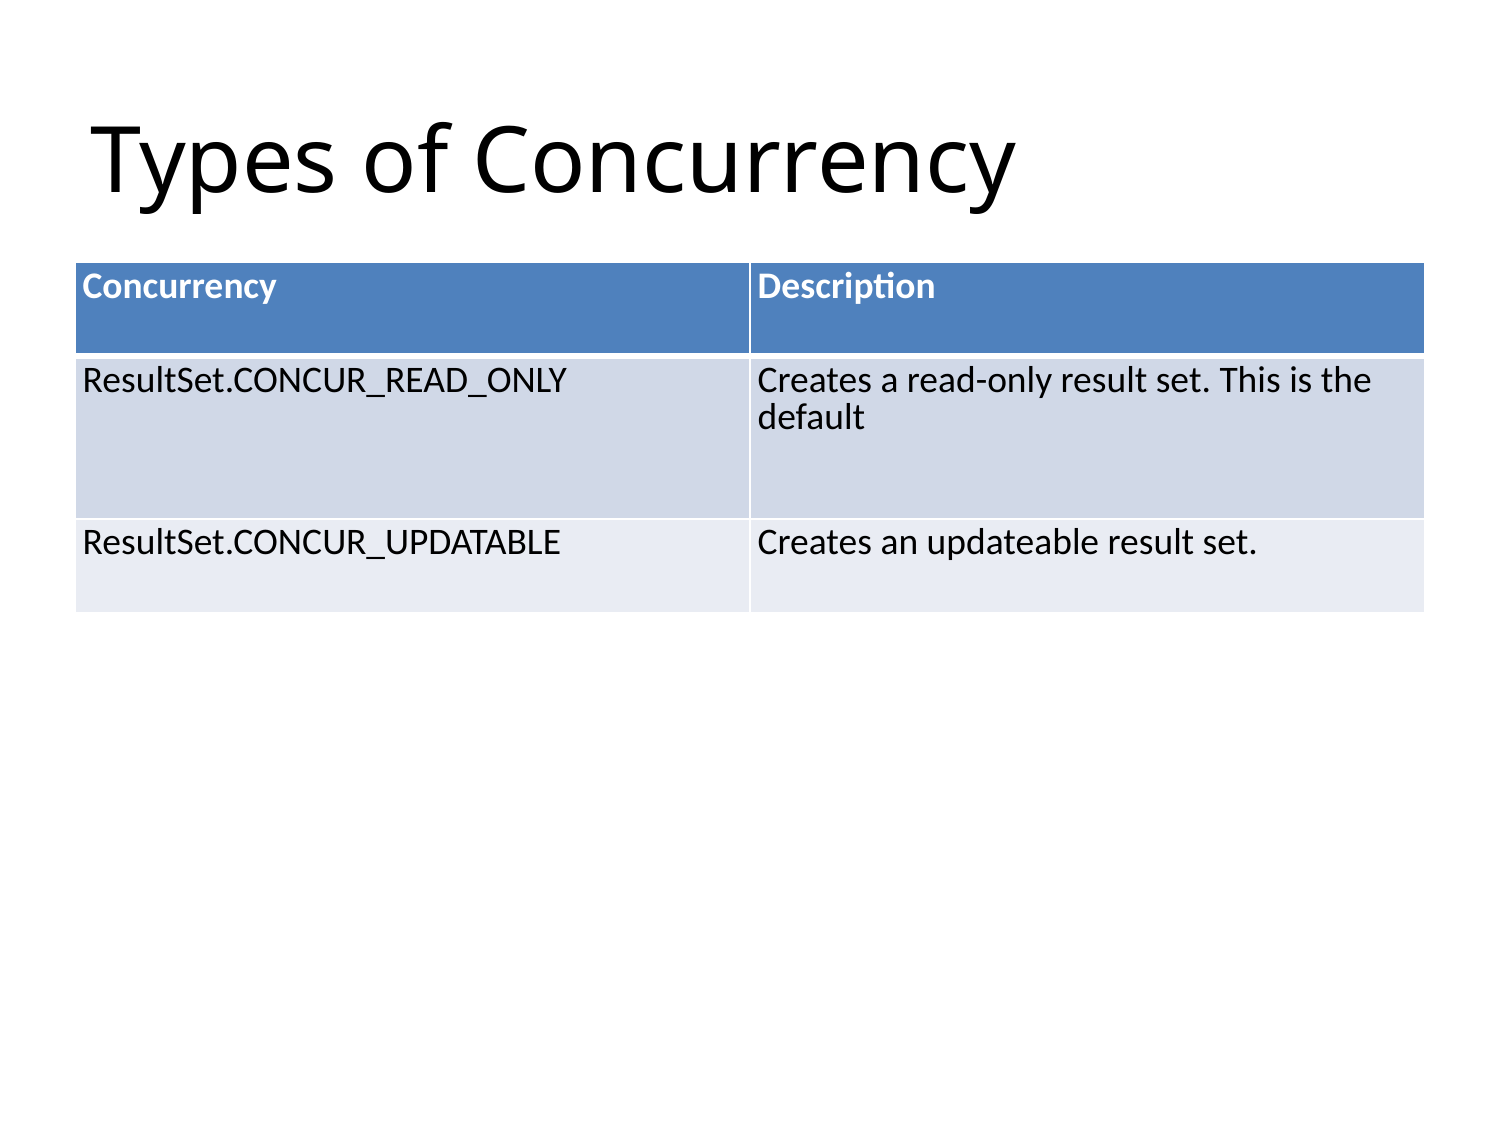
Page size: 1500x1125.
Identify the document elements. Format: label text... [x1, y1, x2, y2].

table_cell Creates an updateable result set. [751, 520, 1424, 612]
table_cell ResultSet.CONCUR_READ_ONLY [76, 359, 749, 518]
table_header Description [751, 263, 1424, 353]
table_cell ResultSet.CONCUR_UPDATABLE [76, 520, 749, 612]
table_header Concurrency [76, 263, 749, 353]
table_cell Creates a read-only result set. This is the default [751, 359, 1424, 518]
title Types of Concurrency [74, 62, 1426, 251]
